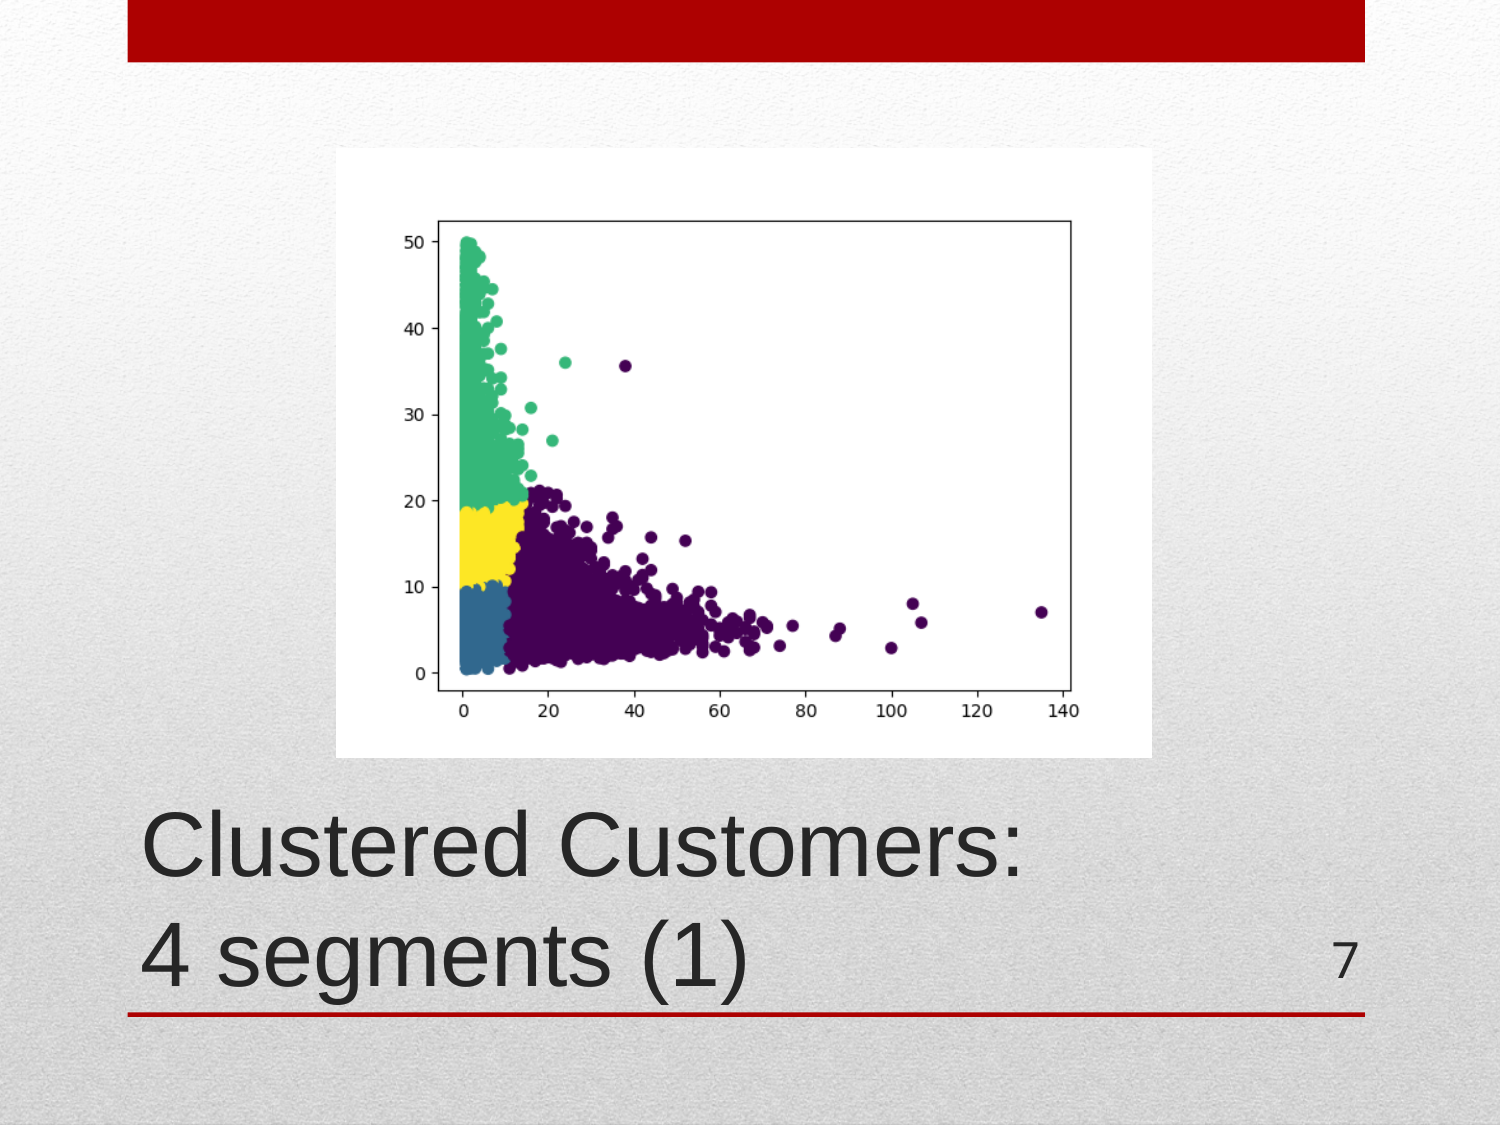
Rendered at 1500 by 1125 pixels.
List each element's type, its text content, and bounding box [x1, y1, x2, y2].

slide_number 7 [1250, 933, 1375, 993]
picture [335, 148, 1153, 759]
title Clustered Customers: 4 segments (1) [125, 750, 1238, 1013]
